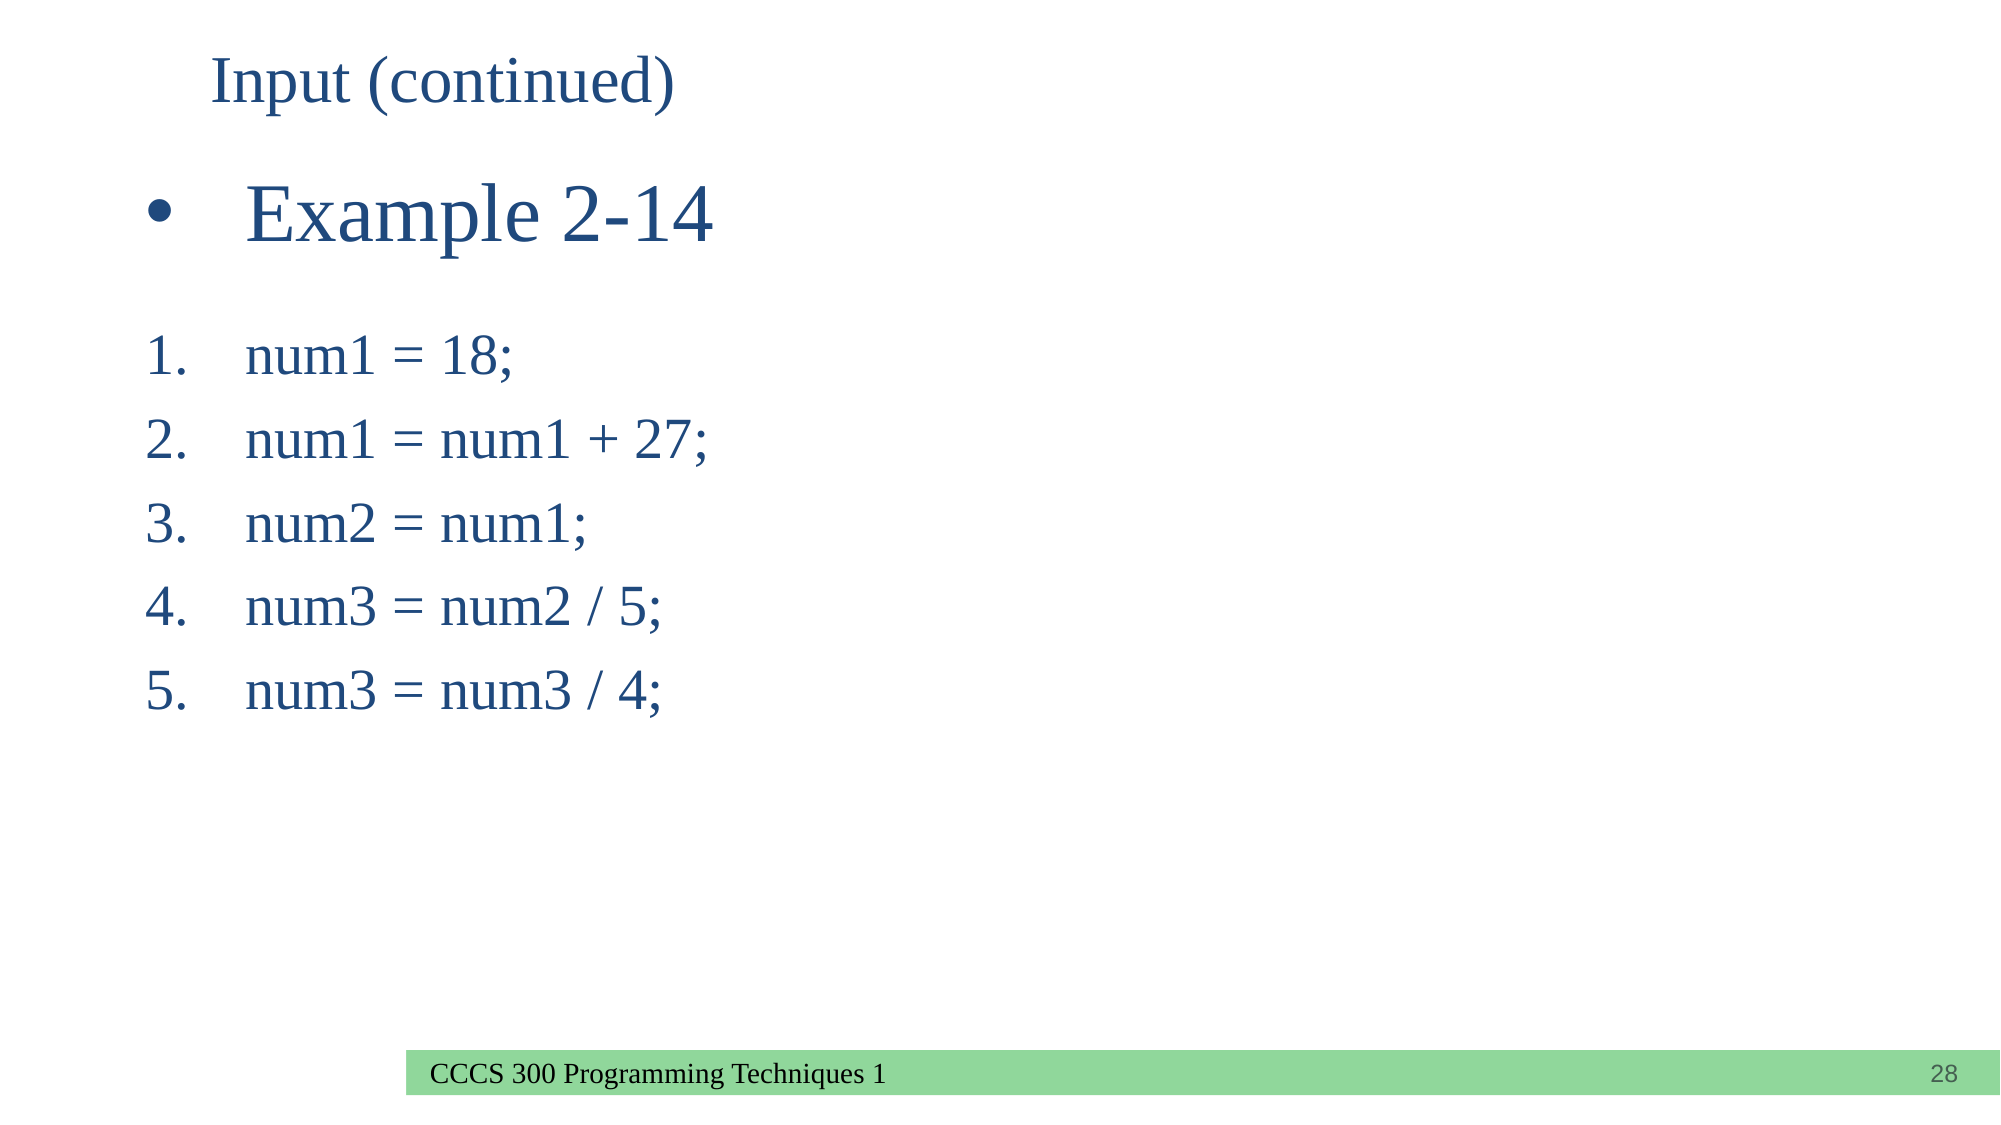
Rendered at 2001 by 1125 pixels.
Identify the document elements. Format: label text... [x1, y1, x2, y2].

slide_number 28 [1523, 1042, 1974, 1103]
title Input (continued) [195, 37, 1778, 125]
text_box CCCS 300 Programming Techniques 1 [415, 1046, 1291, 1122]
list Example 2-14 num1 = 18; num1 = num1 + 27; num2 = num1; num3 = num2 / 5; num3 = num3 / 4; [130, 162, 1911, 825]
